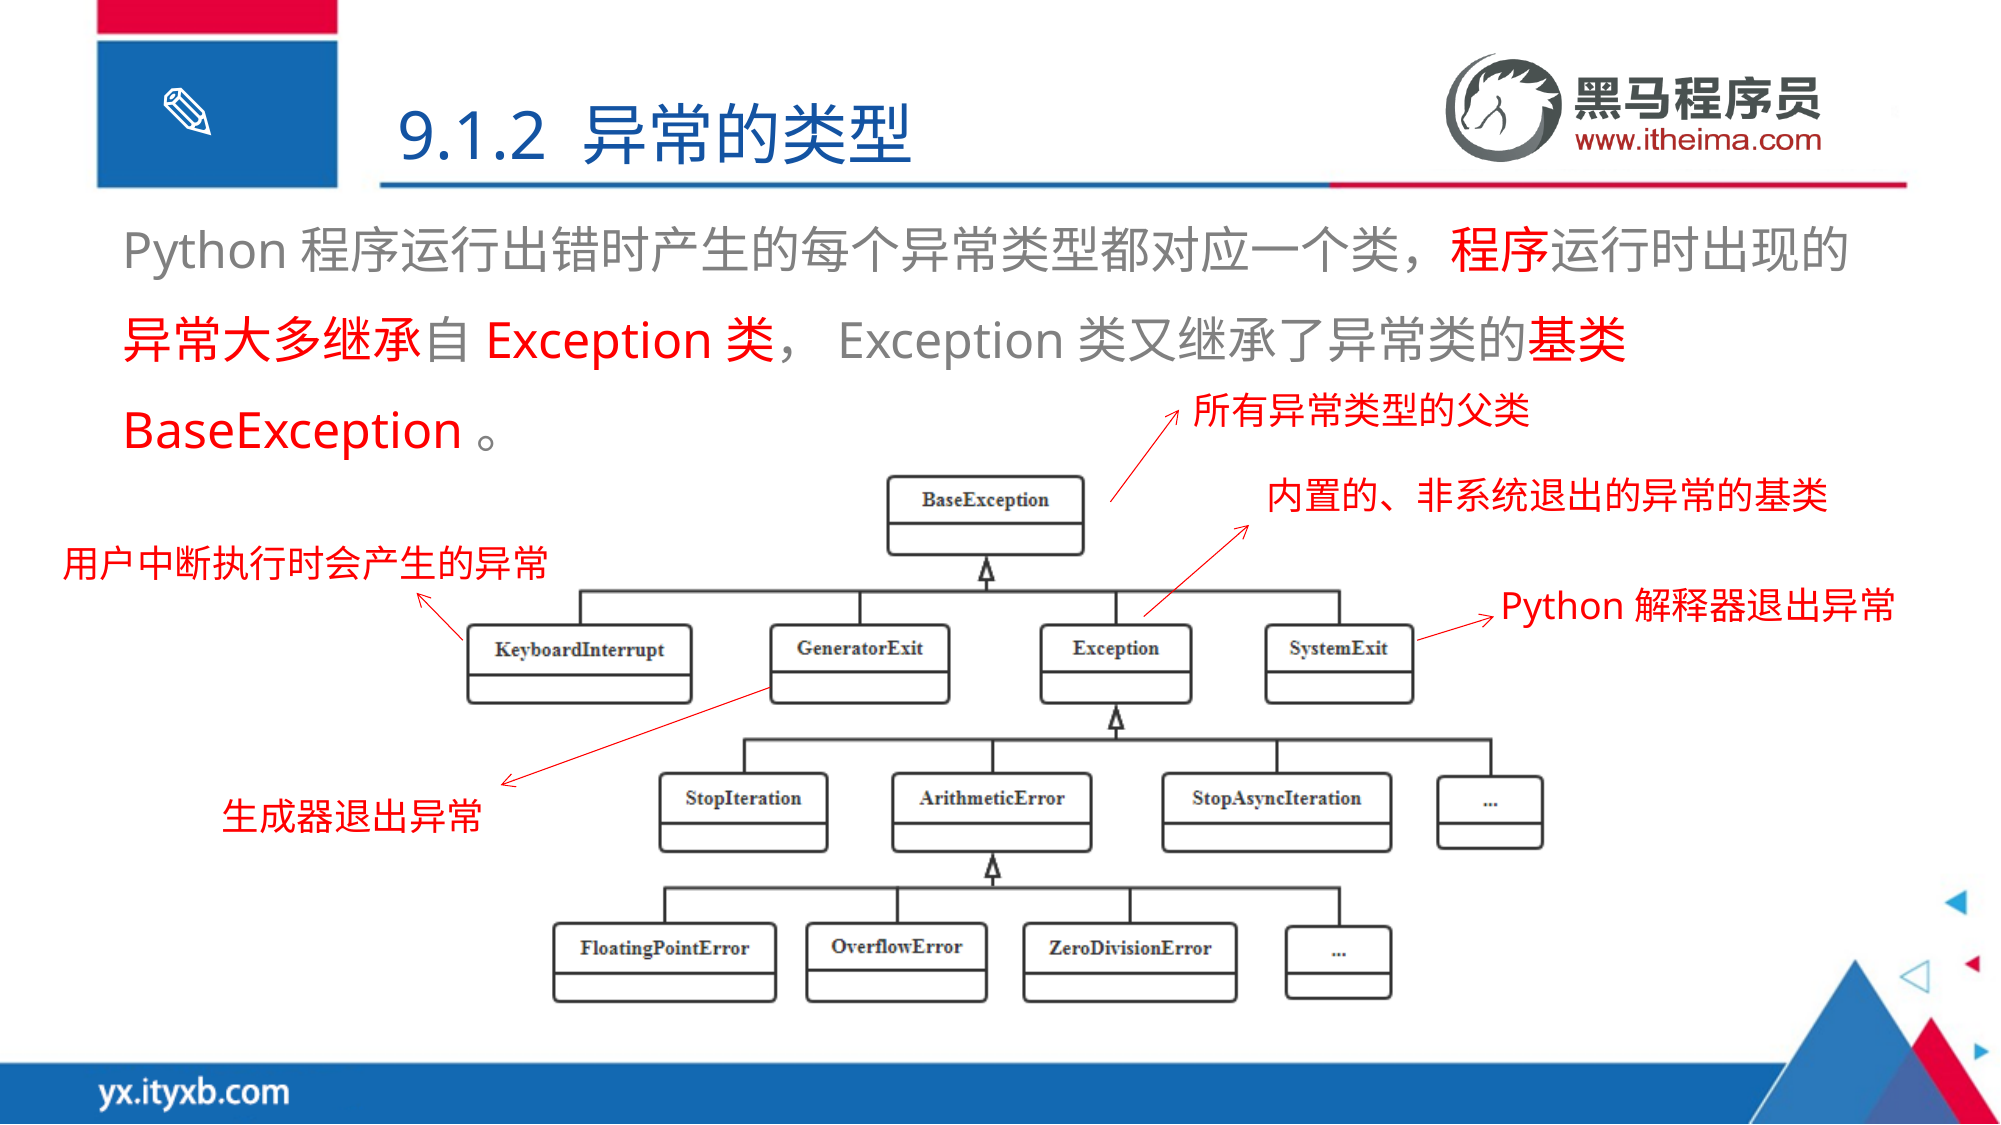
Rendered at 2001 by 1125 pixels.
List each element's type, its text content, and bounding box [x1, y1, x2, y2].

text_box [205, 687, 771, 846]
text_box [1417, 574, 1903, 641]
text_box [1143, 464, 1848, 617]
picture [0, 0, 2000, 1124]
text_box Python程序运行出错时产生的每个异常类型都对应一个类，程序运行时出现的异常大多继承自Exception类，Exception类又继承了异常类的基类BaseException。 [108, 181, 1903, 467]
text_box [1110, 379, 1549, 502]
text_box 9.1.2 异常的类型 [382, 94, 1754, 181]
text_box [44, 532, 568, 641]
